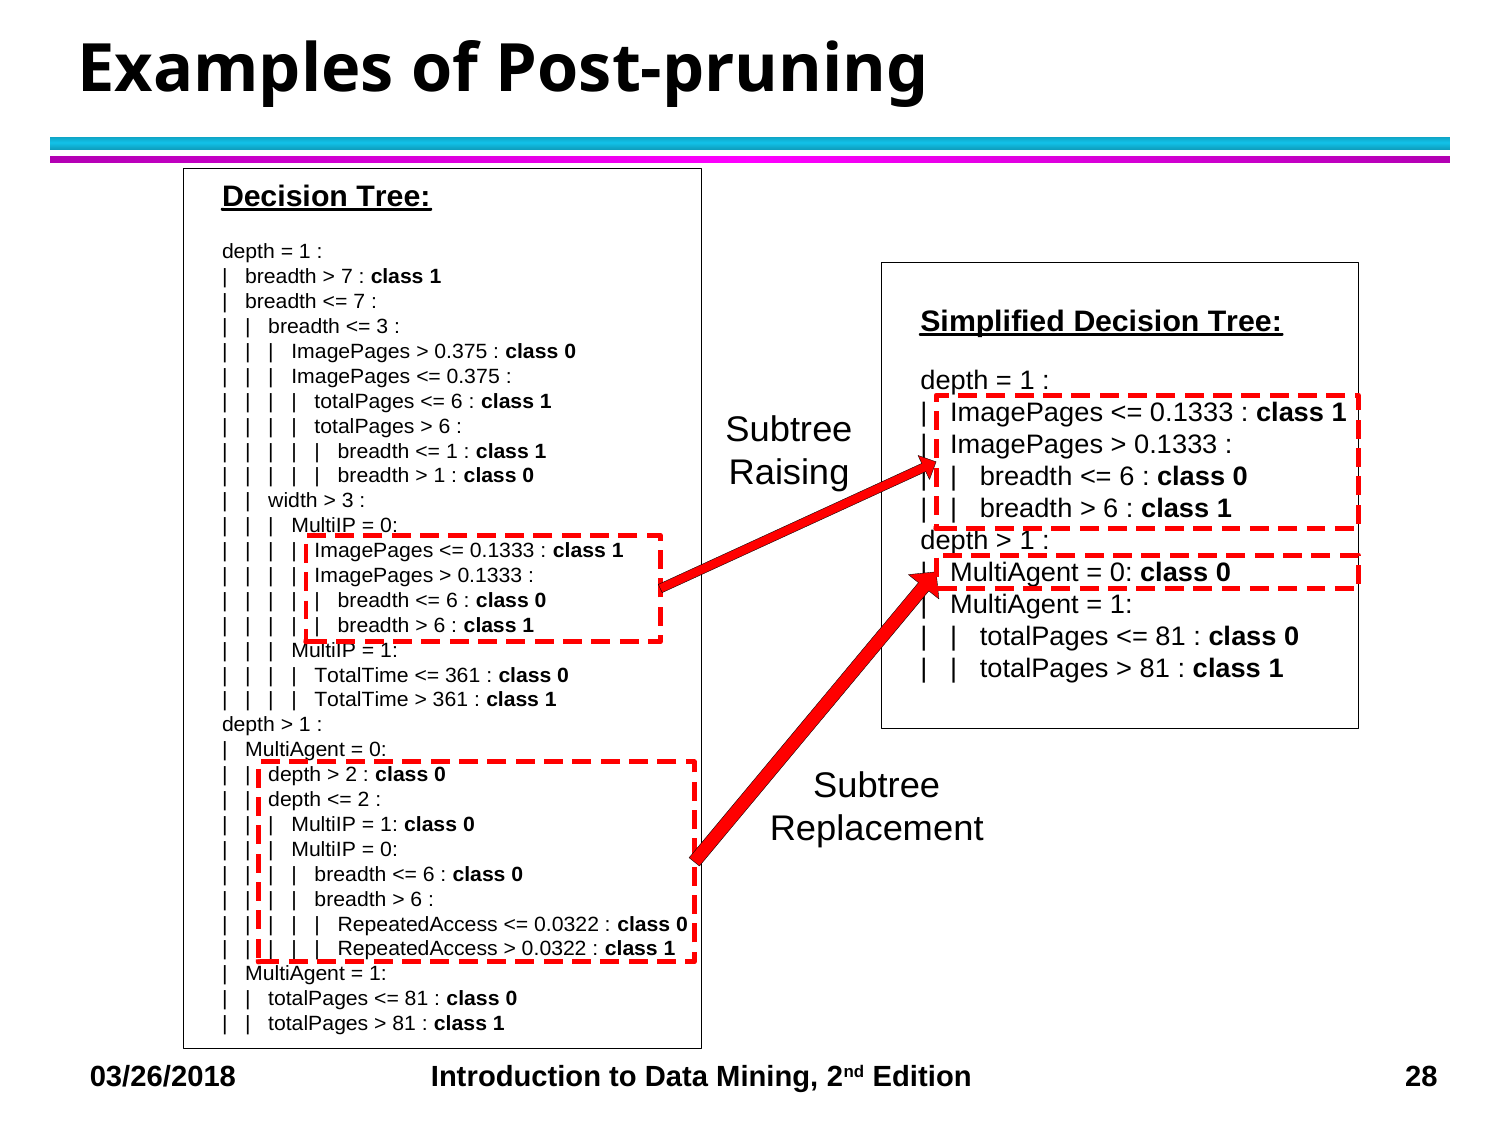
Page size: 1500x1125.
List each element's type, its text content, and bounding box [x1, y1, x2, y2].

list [181, 166, 1363, 1051]
title Examples of Post-pruning [62, 24, 1421, 113]
